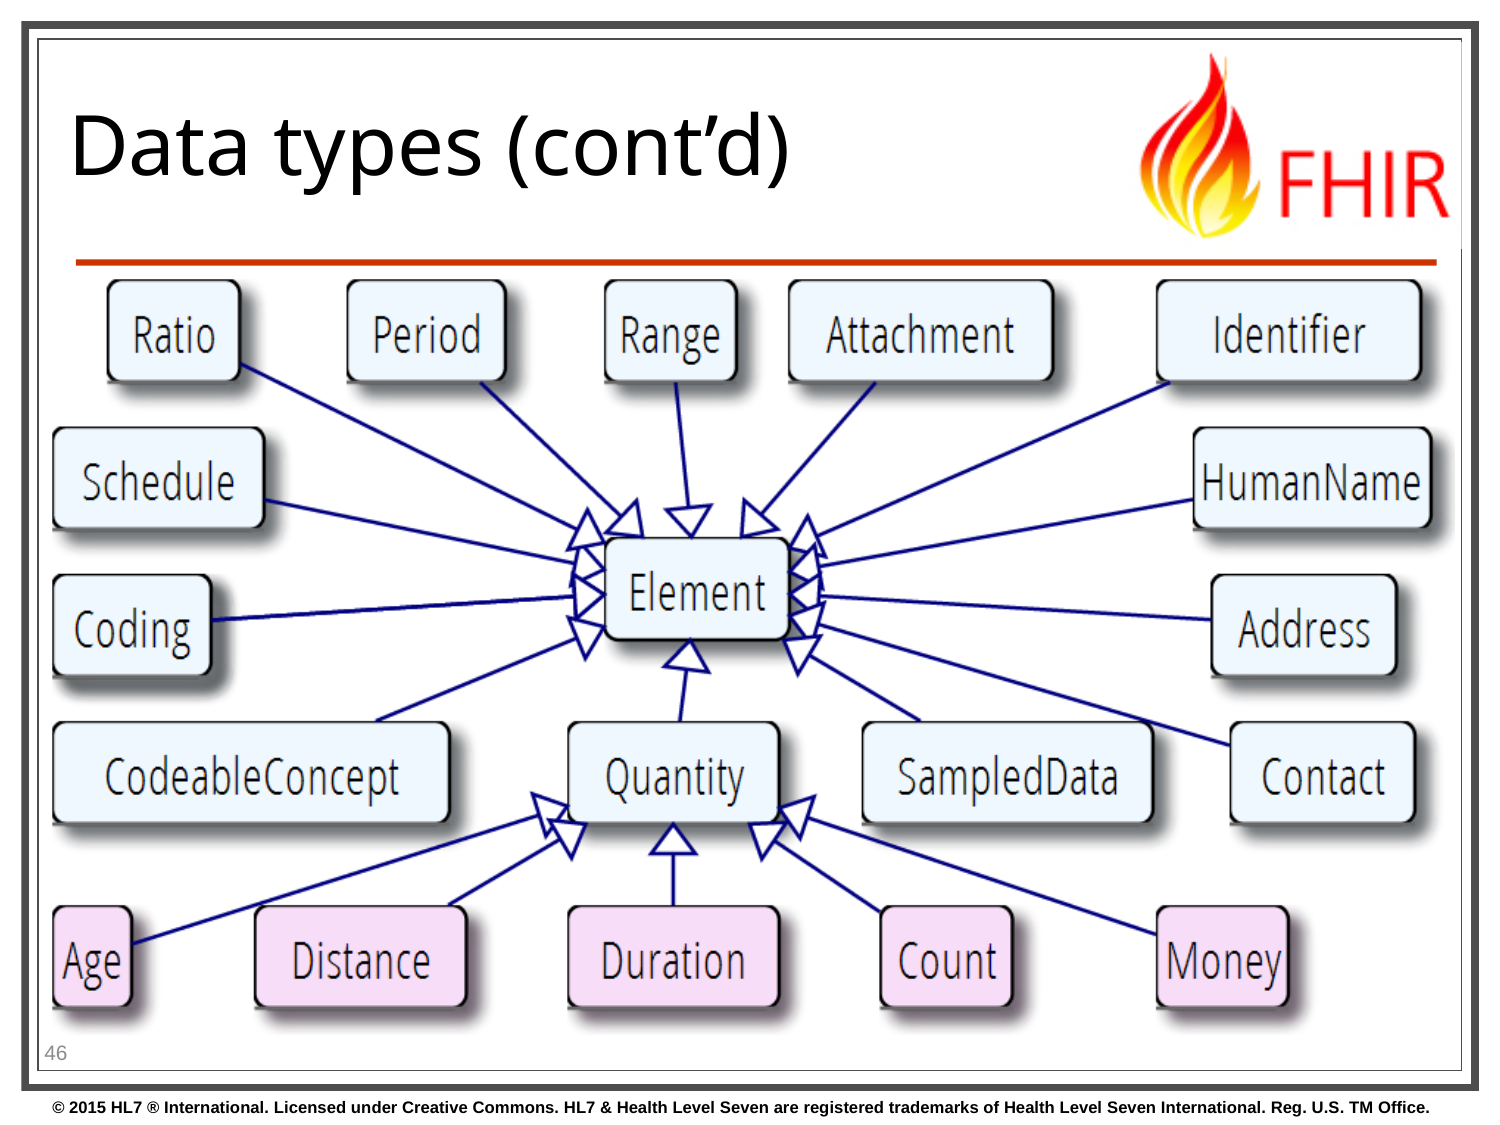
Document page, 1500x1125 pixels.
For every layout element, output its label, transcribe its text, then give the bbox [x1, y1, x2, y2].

title Data types (cont’d) [53, 54, 1128, 249]
slide_number 46 [29, 1034, 148, 1071]
picture [1128, 42, 1462, 249]
picture [51, 278, 1455, 1036]
